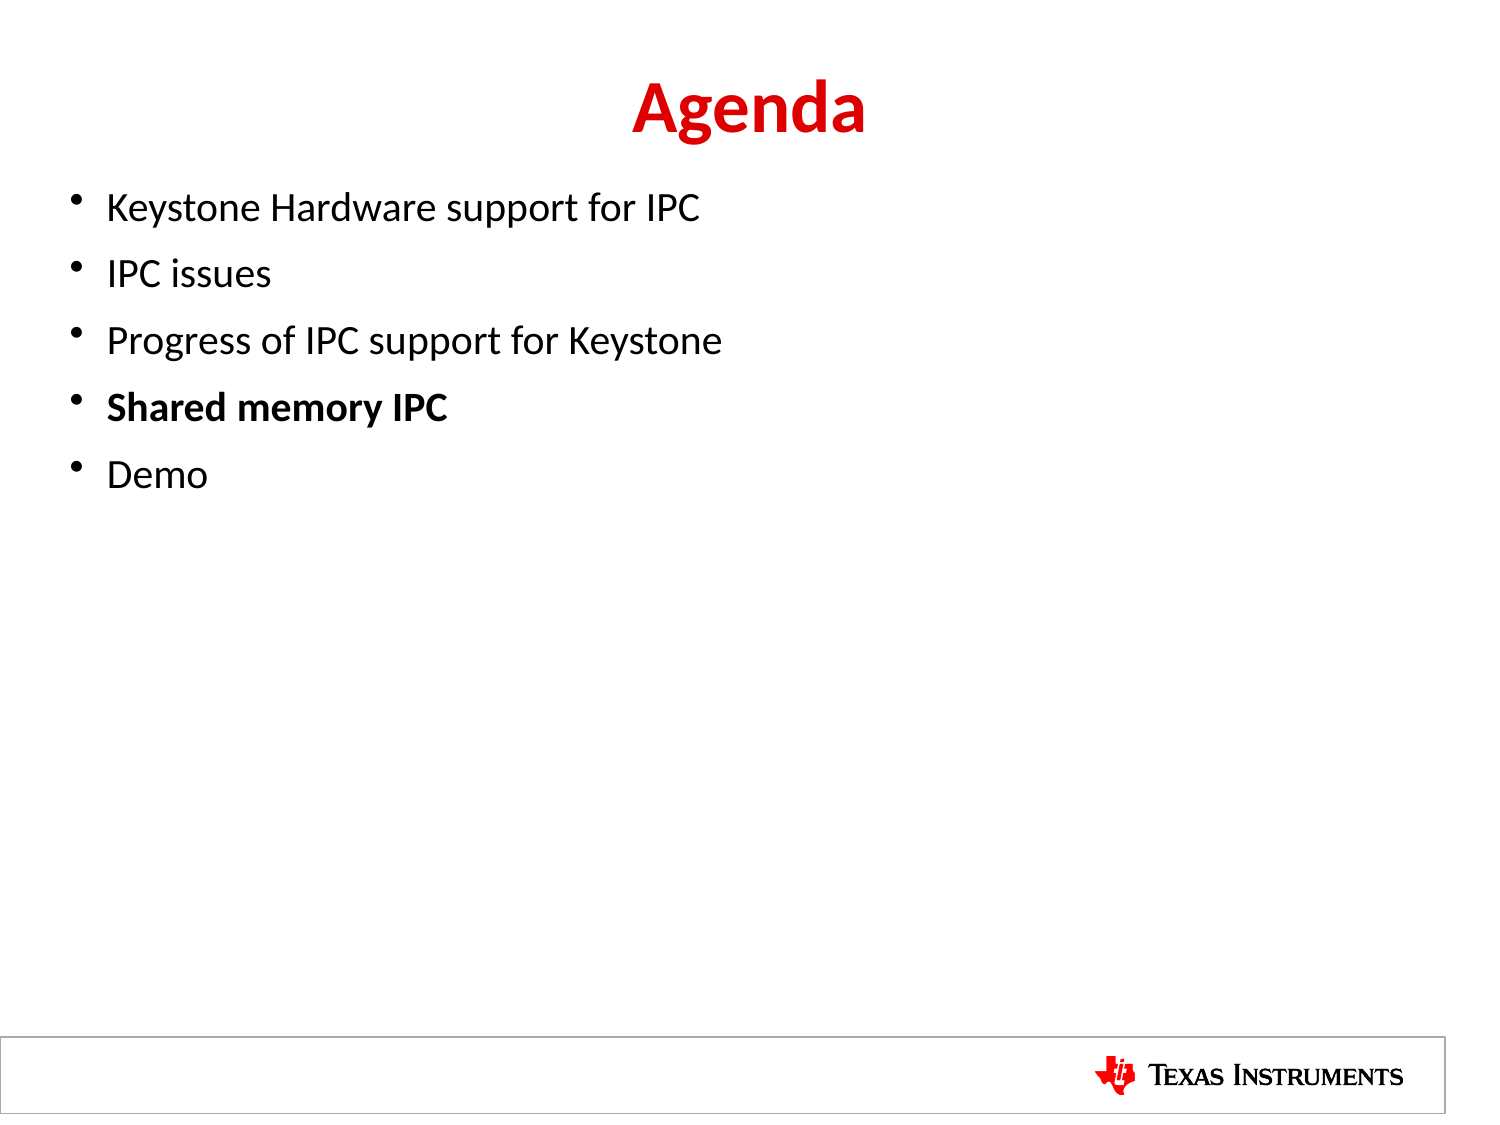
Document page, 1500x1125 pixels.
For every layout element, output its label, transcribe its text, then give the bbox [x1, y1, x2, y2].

list Keystone Hardware support for IPC IPC issues Progress of IPC support for Keystone Shared memory IPC Demo [54, 171, 1444, 984]
title Agenda [74, 44, 1426, 171]
picture [1095, 1056, 1403, 1095]
